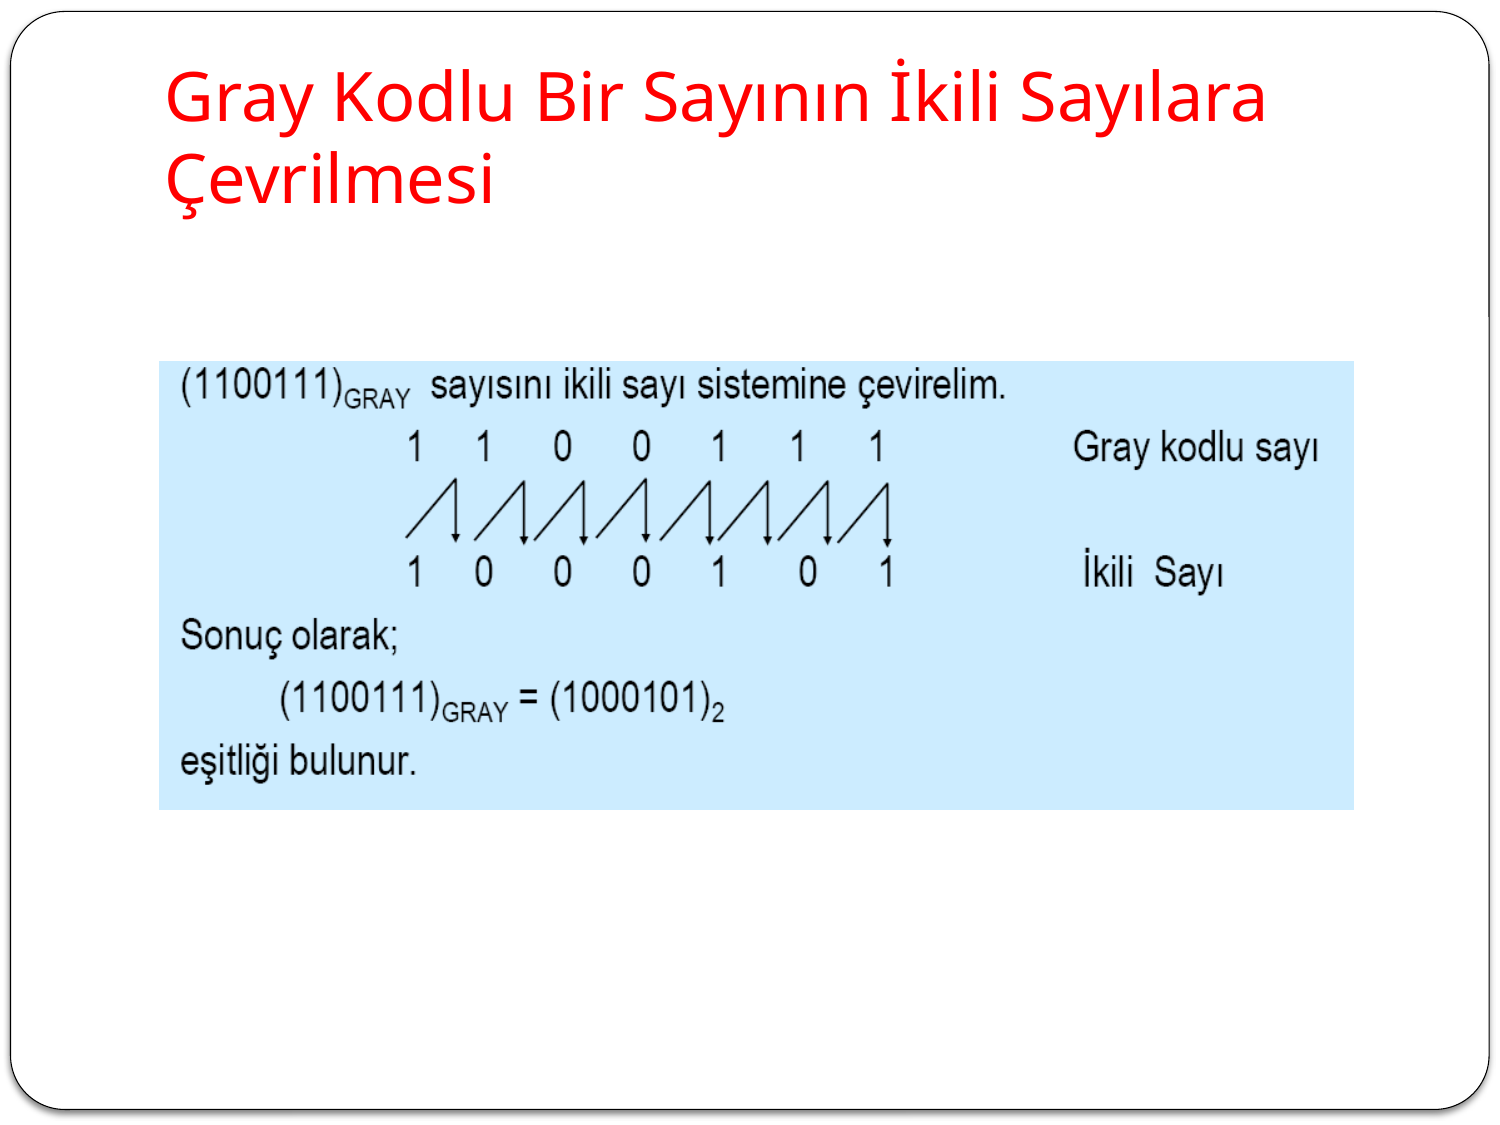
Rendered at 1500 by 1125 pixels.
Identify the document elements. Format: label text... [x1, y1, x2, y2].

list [159, 361, 1354, 810]
title Gray Kodlu Bir Sayının İkili Sayılara Çevrilmesi [150, 45, 1425, 233]
